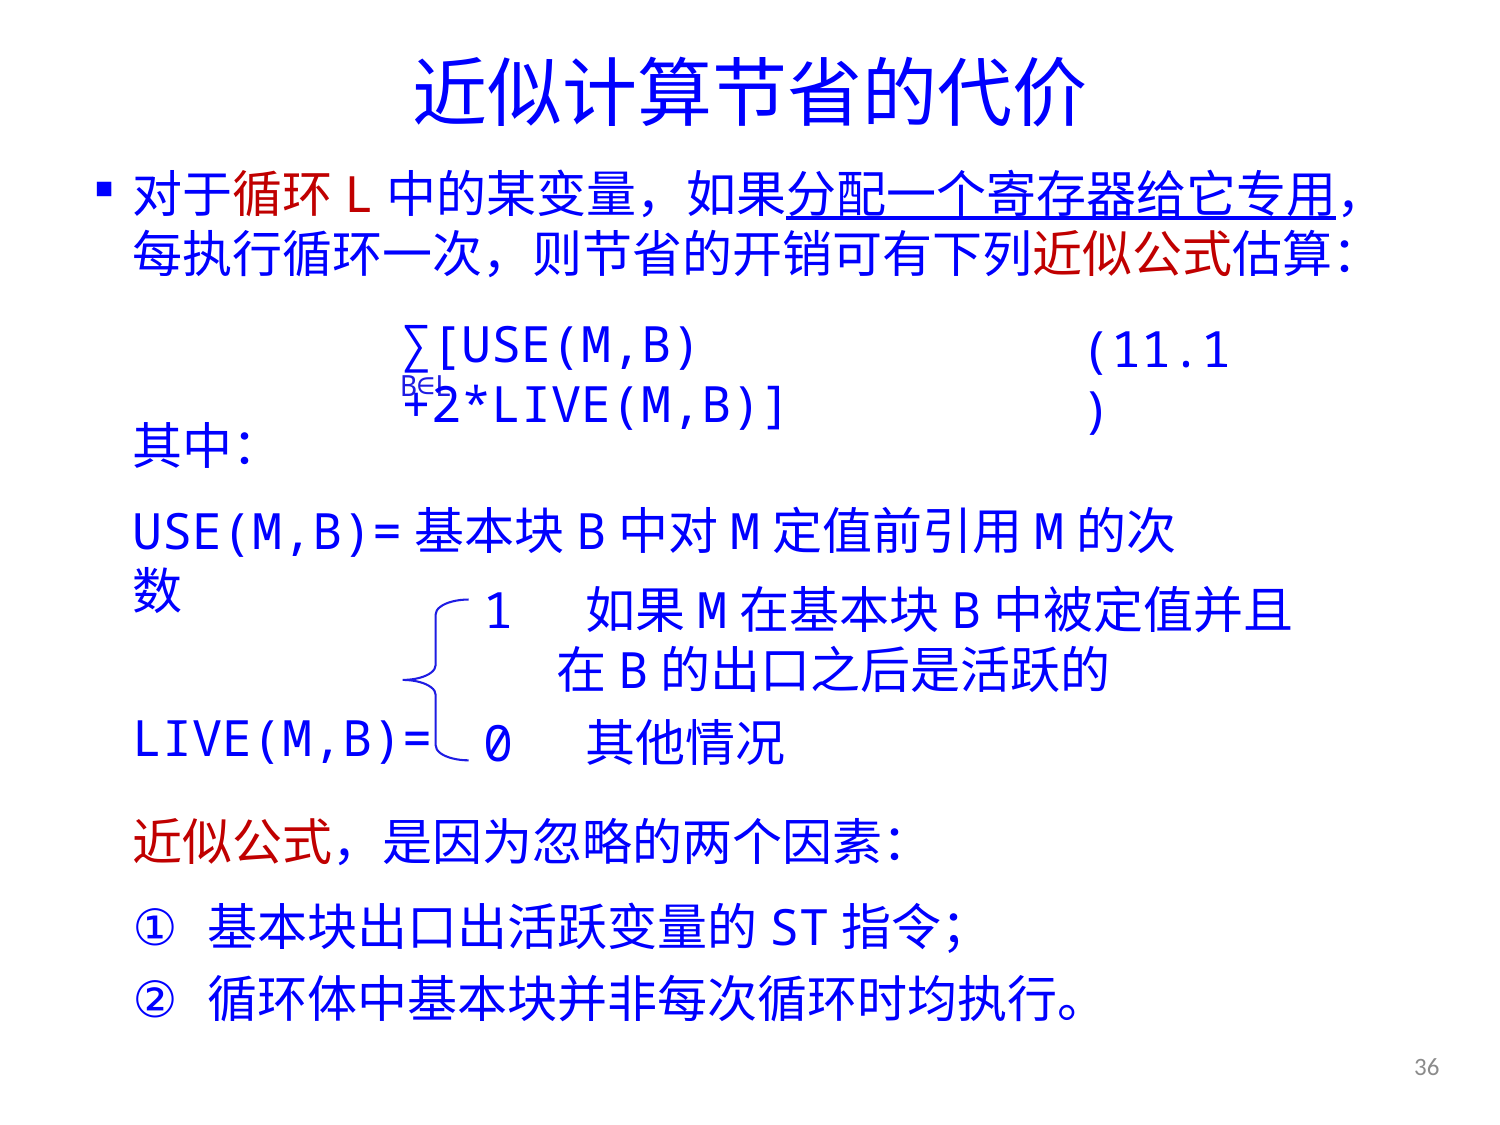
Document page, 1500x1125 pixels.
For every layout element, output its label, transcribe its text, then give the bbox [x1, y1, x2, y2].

slide_number 36 [1382, 1036, 1455, 1095]
title 近似计算节省的代价 [102, 25, 1398, 154]
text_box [117, 406, 1325, 775]
list 对于循环L中的某变量，如果分配一个寄存器给它专用，每执行循环一次，则节省的开销可有下列近似公式估算： [79, 154, 1426, 315]
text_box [360, 305, 1027, 406]
text_box 近似公式，是因为忽略的两个因素： 基本块出口出活跃变量的ST指令； 循环体中基本块并非每次循环时均执行。 [117, 802, 1325, 1050]
text_box (11.1) [1066, 310, 1259, 385]
